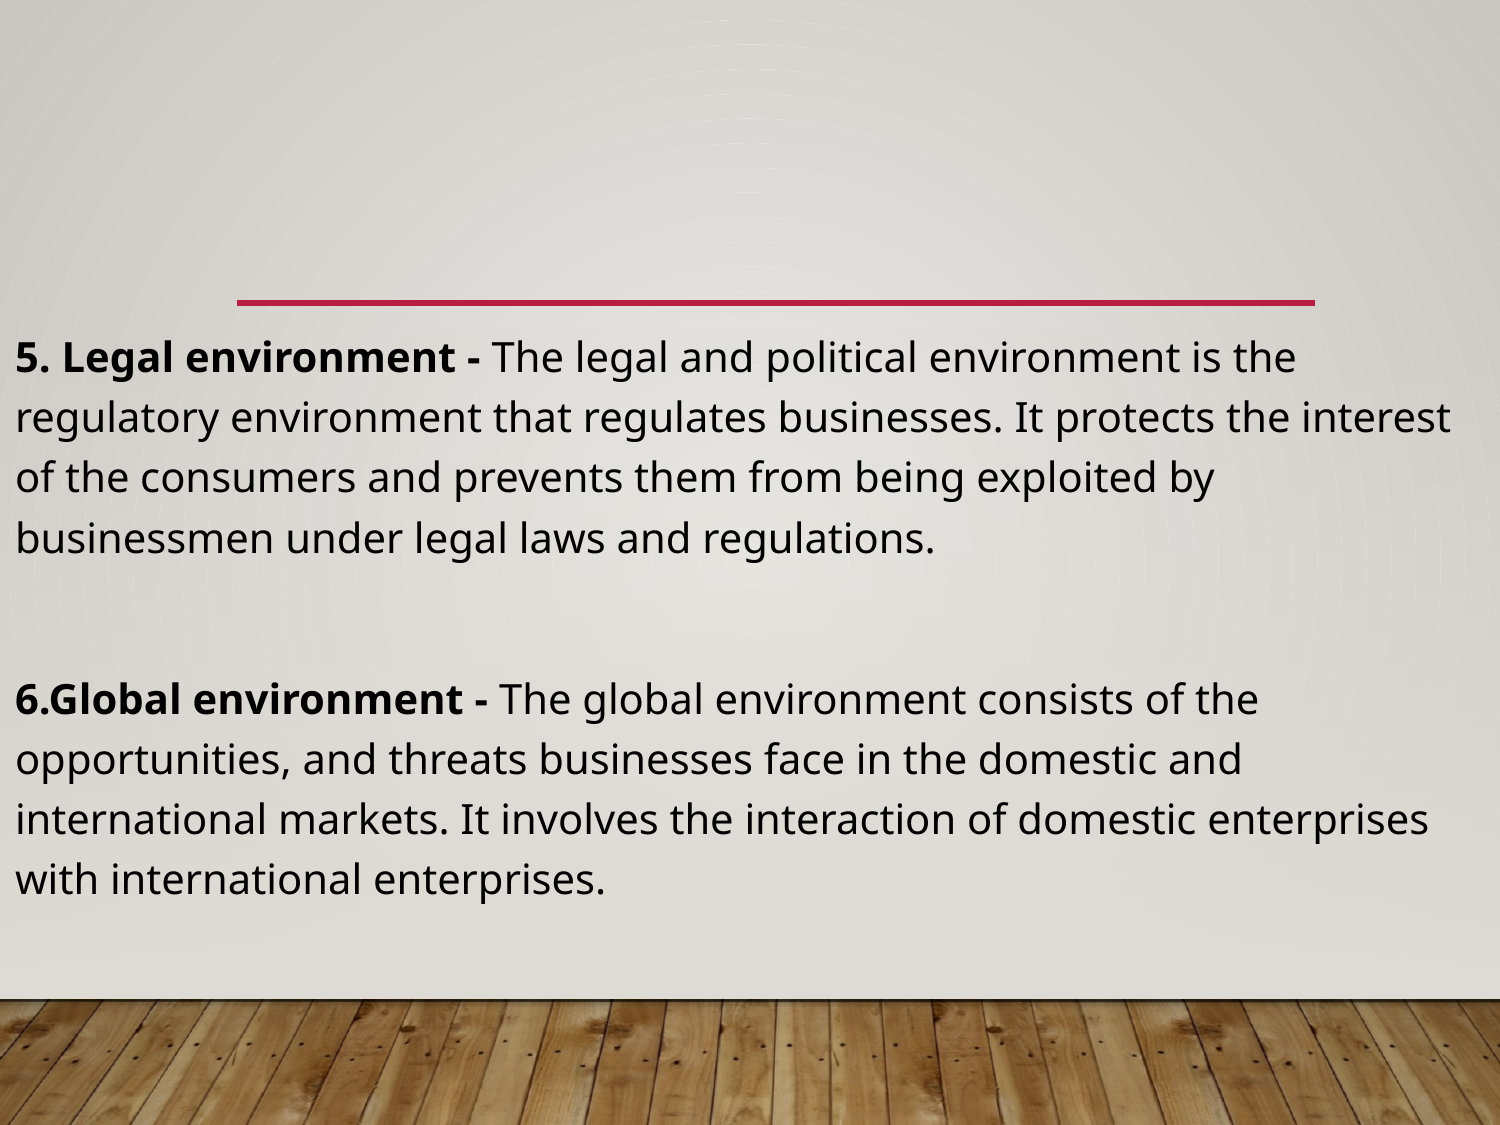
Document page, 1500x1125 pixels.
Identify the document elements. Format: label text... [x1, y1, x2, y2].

list 5. Legal environment - The legal and political environment is the regulatory environment that regulates businesses. It protects the interest of the consumers and prevents them from being exploited by businessmen under legal laws and regulations. 6.Global environment - The global environment consists of the opportunities, and threats businesses face in the domestic and international markets. It involves the interaction of domestic enterprises with international enterprises. [0, 0, 1500, 1125]
